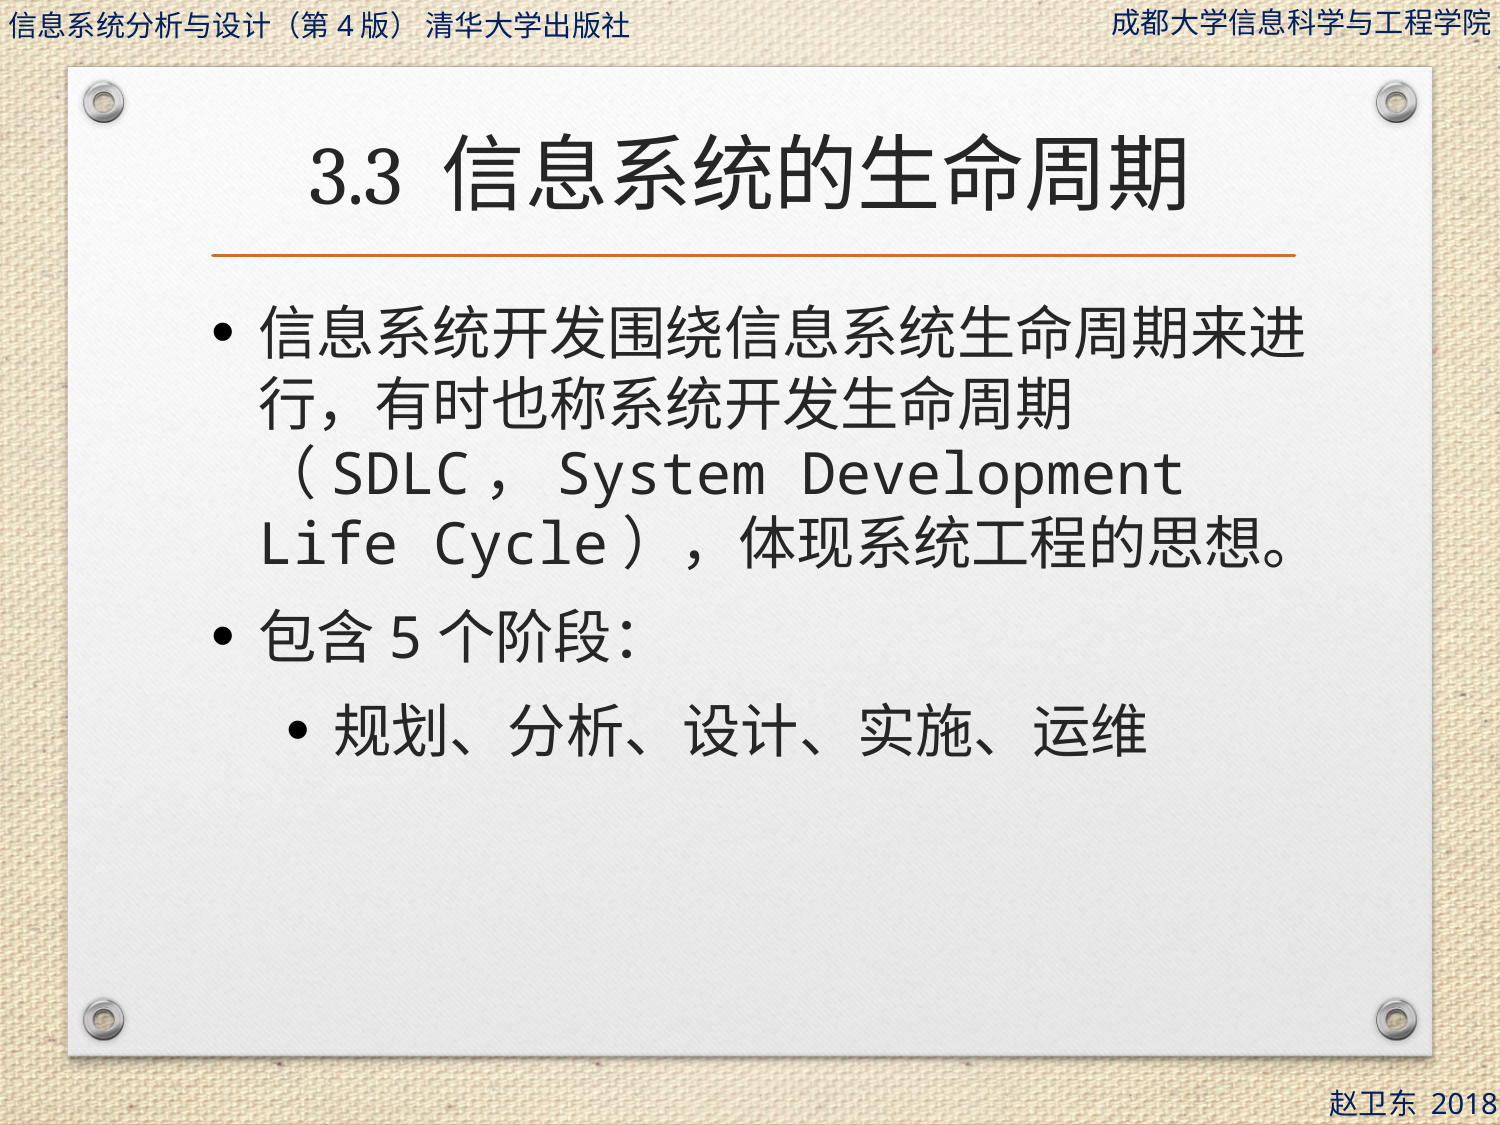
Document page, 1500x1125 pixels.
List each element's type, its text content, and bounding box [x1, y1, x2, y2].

picture [0, 0, 1500, 1125]
list 信息系统开发围绕信息系统生命周期来进行，有时也称系统开发生命周期（SDLC，System Development Life Cycle），体现系统工程的思想。 包含5个阶段： 规划、分析、设计、实施、运维 [196, 289, 1341, 961]
title 3.3 信息系统的生命周期 [135, 107, 1365, 237]
